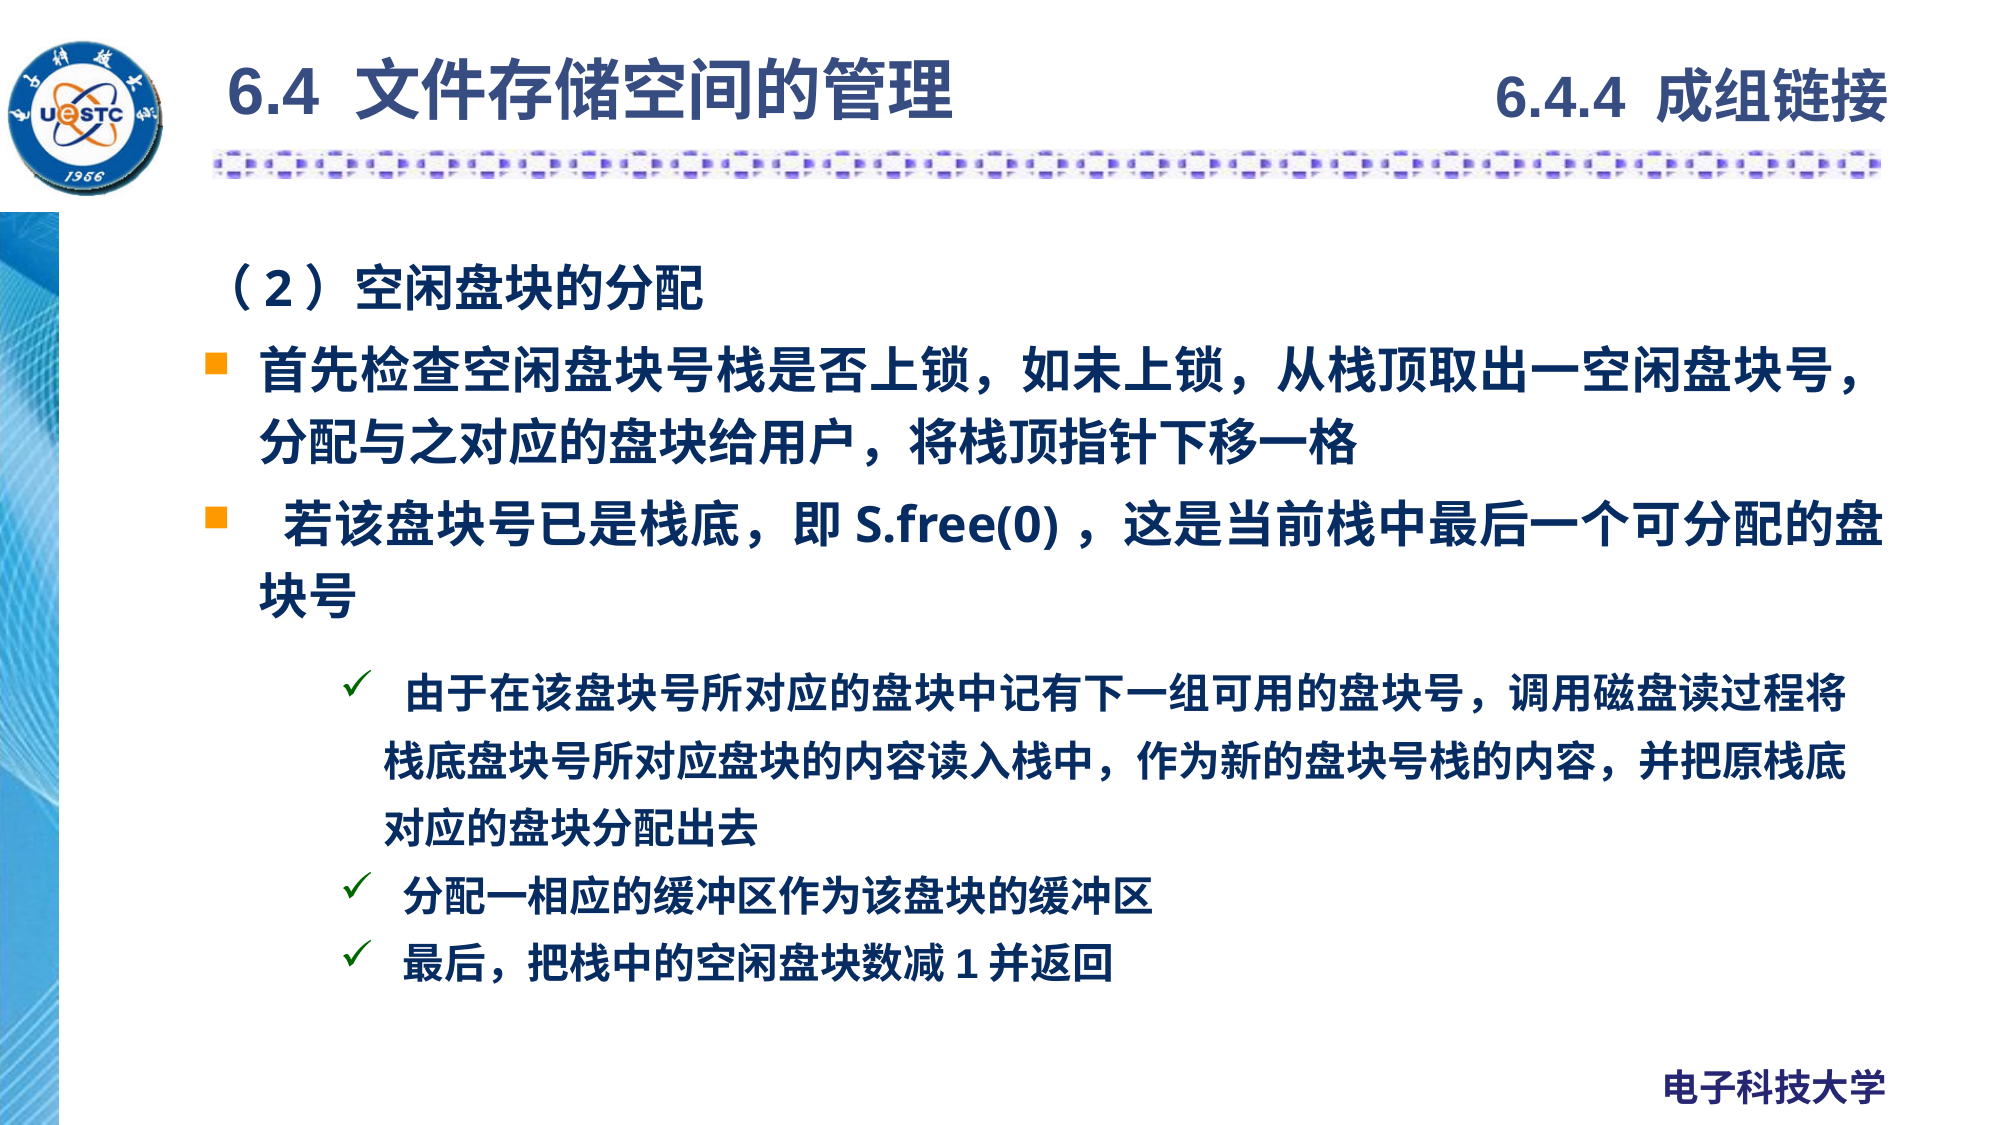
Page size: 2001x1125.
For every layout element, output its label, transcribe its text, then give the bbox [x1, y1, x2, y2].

picture [0, 212, 59, 1125]
text_box 6.4 文件存储空间的管理 [212, 50, 1225, 150]
text_box （2）空闲盘块的分配 首先检查空闲盘块号栈是否上锁，如未上锁，从栈顶取出一空闲盘块号，分配与之对应的盘块给用户，将栈顶指针下移一格 若该盘块号已是栈底，即S.free(0)，这是当前栈中最后一个可分配的盘块号 [187, 237, 1900, 633]
picture [7, 30, 163, 197]
text_box 6.4.4 成组链接 [1480, 59, 2000, 160]
picture [212, 149, 1881, 179]
text_box 由于在该盘块号所对应的盘块中记有下一组可用的盘块号，调用磁盘读过程将栈底盘块号所对应盘块的内容读入栈中，作为新的盘块号栈的内容，并把原栈底对应的盘块分配出去 分配一相应的缓冲区作为该盘块的缓冲区 最后，把栈中的空闲盘块数减1并返回 [324, 642, 1863, 995]
